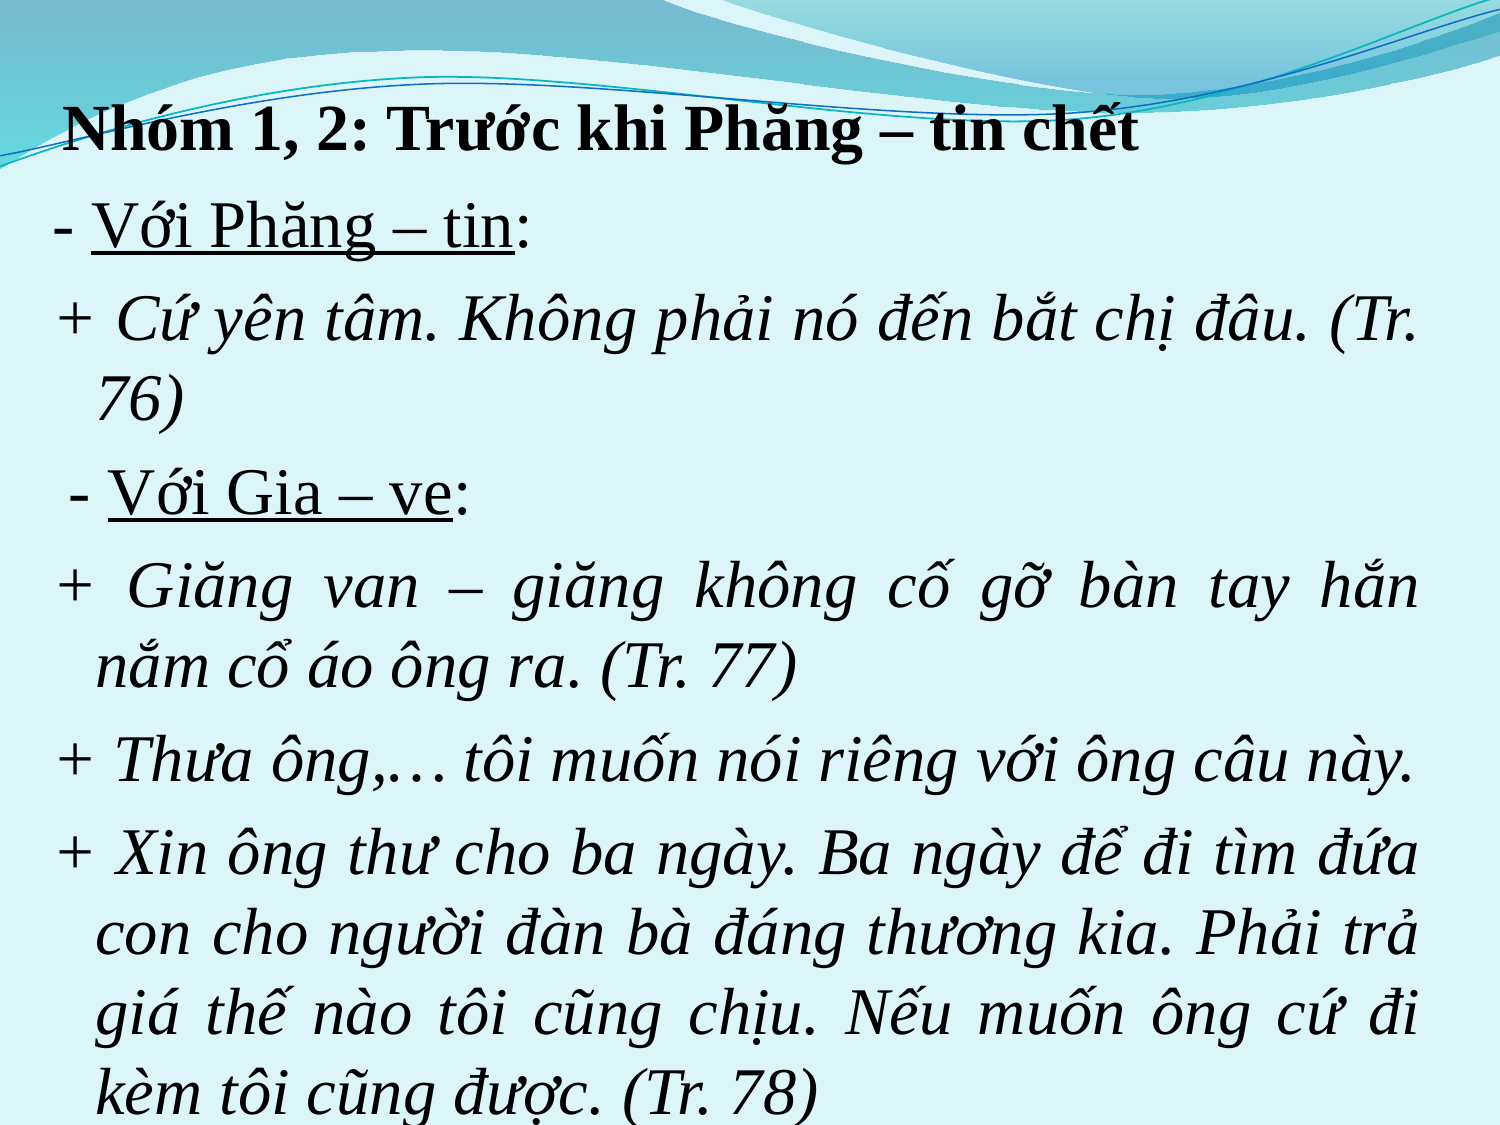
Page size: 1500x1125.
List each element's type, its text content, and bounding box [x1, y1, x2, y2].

list - Với Phăng – tin: + Cứ yên tâm. Không phải nó đến bắt chị đâu. (Tr. 76) - Với Gia – ve: + Giăng van – giăng không cố gỡ bàn tay hắn nắm cổ áo ông ra. (Tr. 77) + Thưa ông,… tôi muốn nói riêng với ông câu này. + Xin ông thư cho ba ngày. Ba ngày để đi tìm đứa con cho người đàn bà đáng thương kia. Phải trả giá thế nào tôi cũng chịu. Nếu muốn ông cứ đi kèm tôi cũng được. (Tr. 78) [37, 173, 1438, 1125]
title Nhóm 1, 2: Trước khi Phăng – tin chết [62, 75, 1413, 173]
